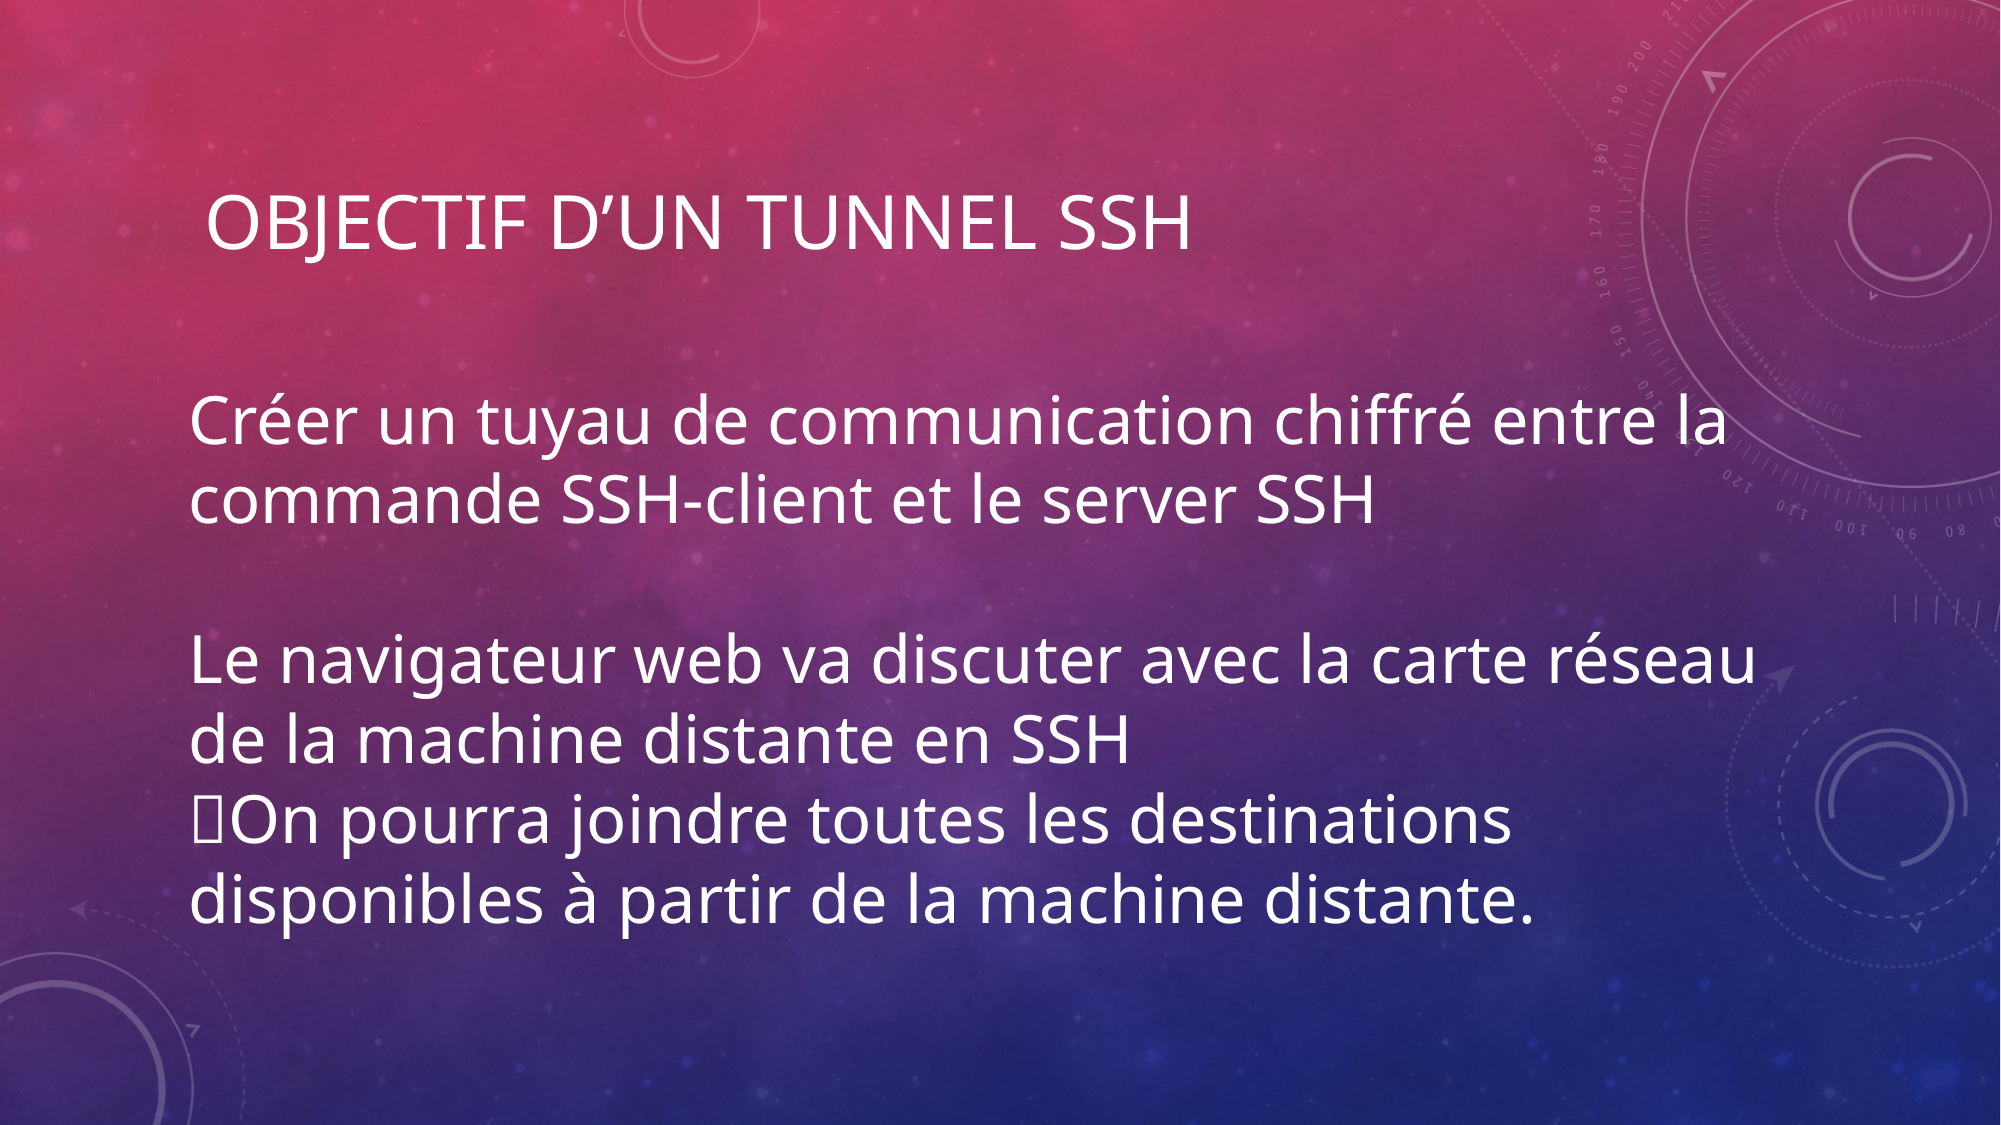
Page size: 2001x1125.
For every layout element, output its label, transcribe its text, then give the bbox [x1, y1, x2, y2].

text_box Créer un tuyau de communication chiffré entre la commande SSH-client et le server SSH Le navigateur web va discuter avec la carte réseau de la machine distante en SSH On pourra joindre toutes les destinations disponibles à partir de la machine distante. [173, 370, 1827, 945]
title Objectif d’un tunnel ssh [189, 99, 1593, 339]
picture [0, 0, 2001, 1125]
